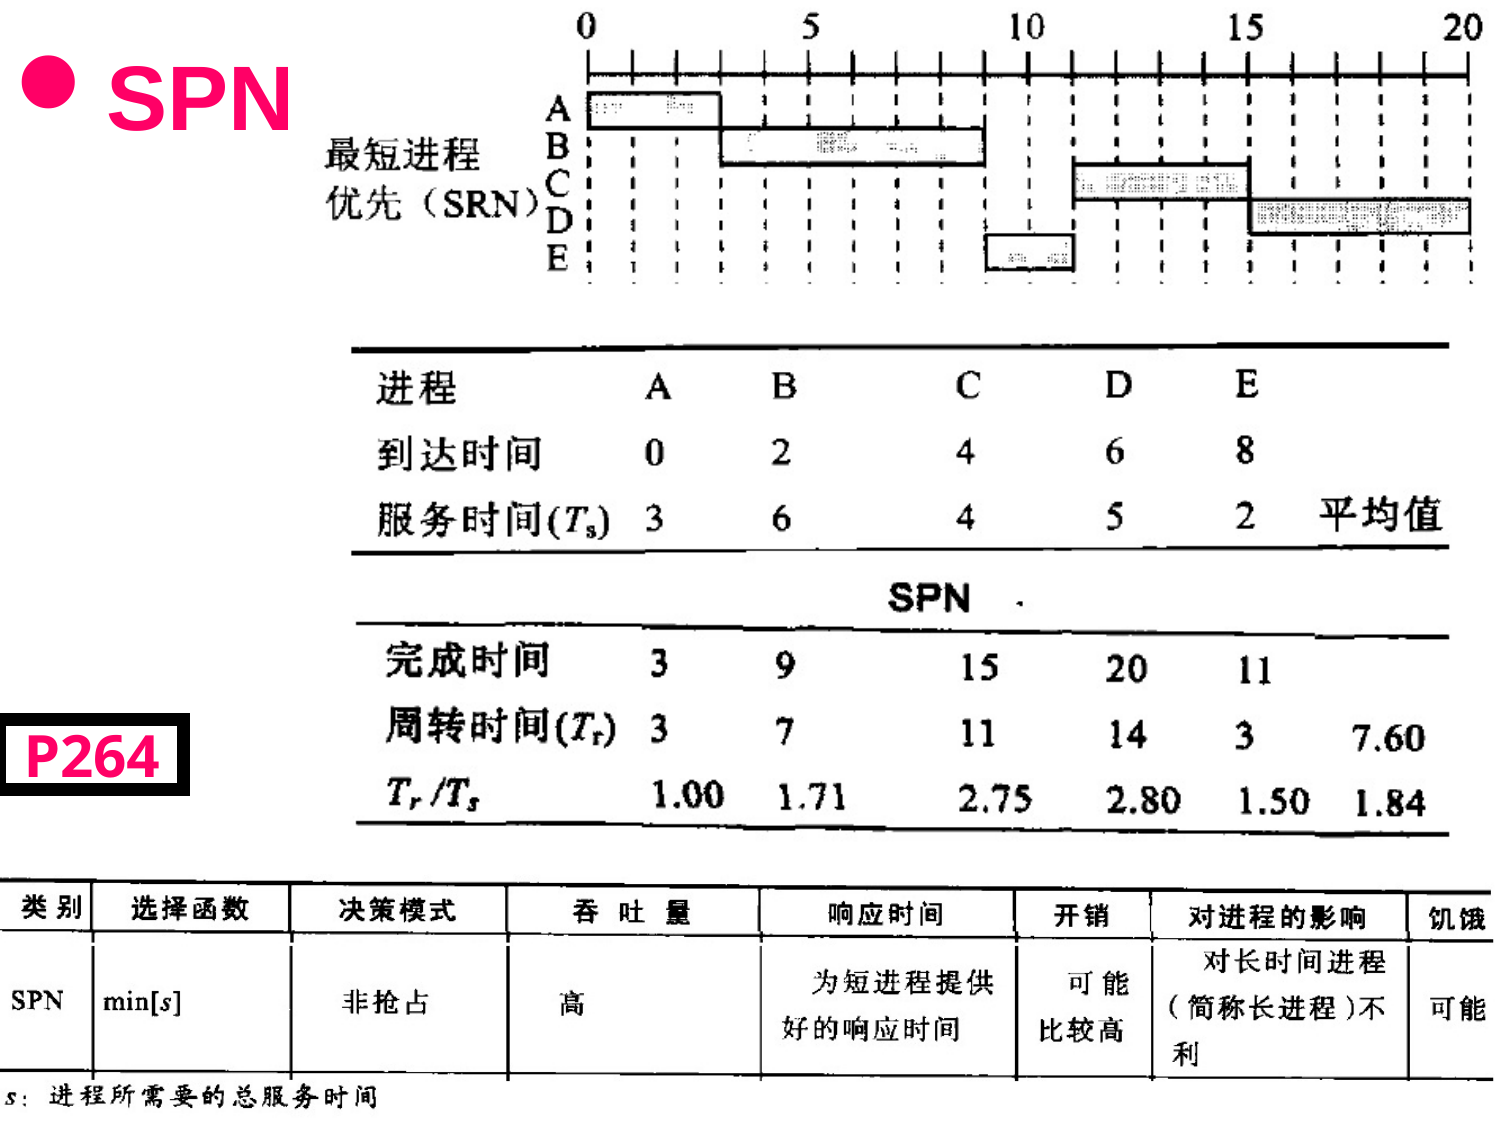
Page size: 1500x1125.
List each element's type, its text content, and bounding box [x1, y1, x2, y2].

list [0, 874, 1500, 1125]
title SPN [0, 0, 301, 188]
text_box P264 [0, 719, 184, 790]
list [301, 0, 1500, 856]
